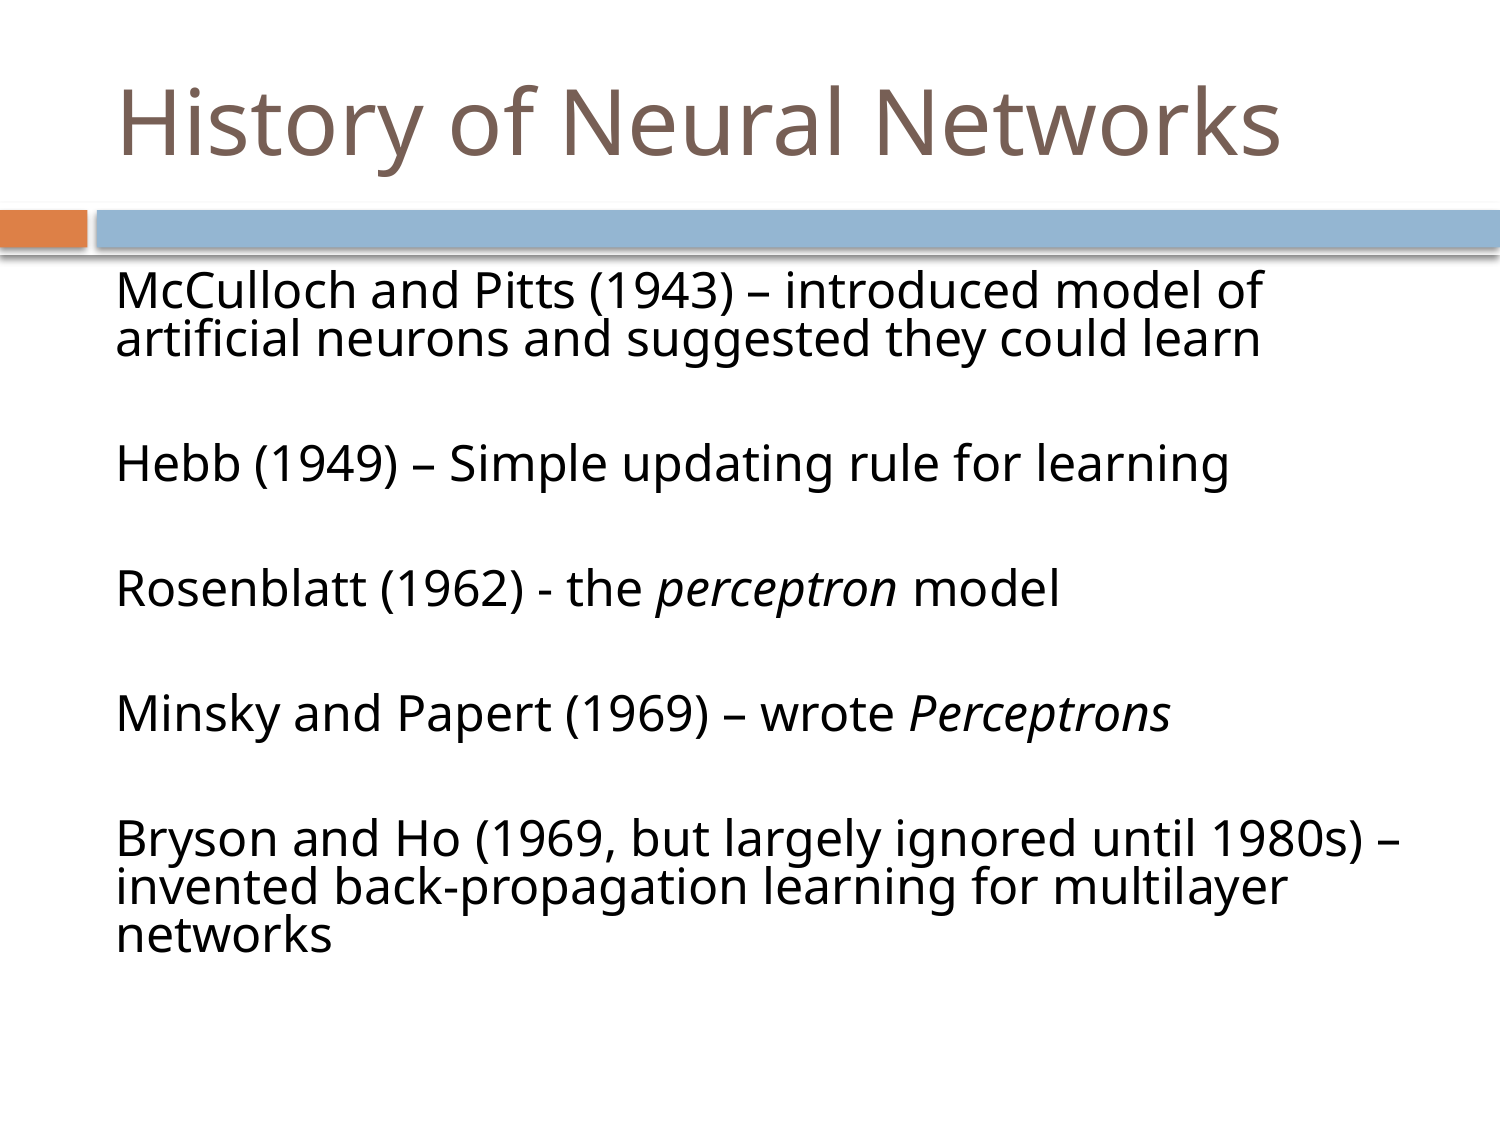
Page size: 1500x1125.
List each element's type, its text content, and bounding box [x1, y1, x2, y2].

title History of Neural Networks [100, 37, 1438, 200]
list McCulloch and Pitts (1943) – introduced model of artificial neurons and suggested they could learn Hebb (1949) – Simple updating rule for learning Rosenblatt (1962) - the perceptron model Minsky and Papert (1969) – wrote Perceptrons Bryson and Ho (1969, but largely ignored until 1980s) – invented back-propagation learning for multilayer networks [100, 262, 1438, 1005]
